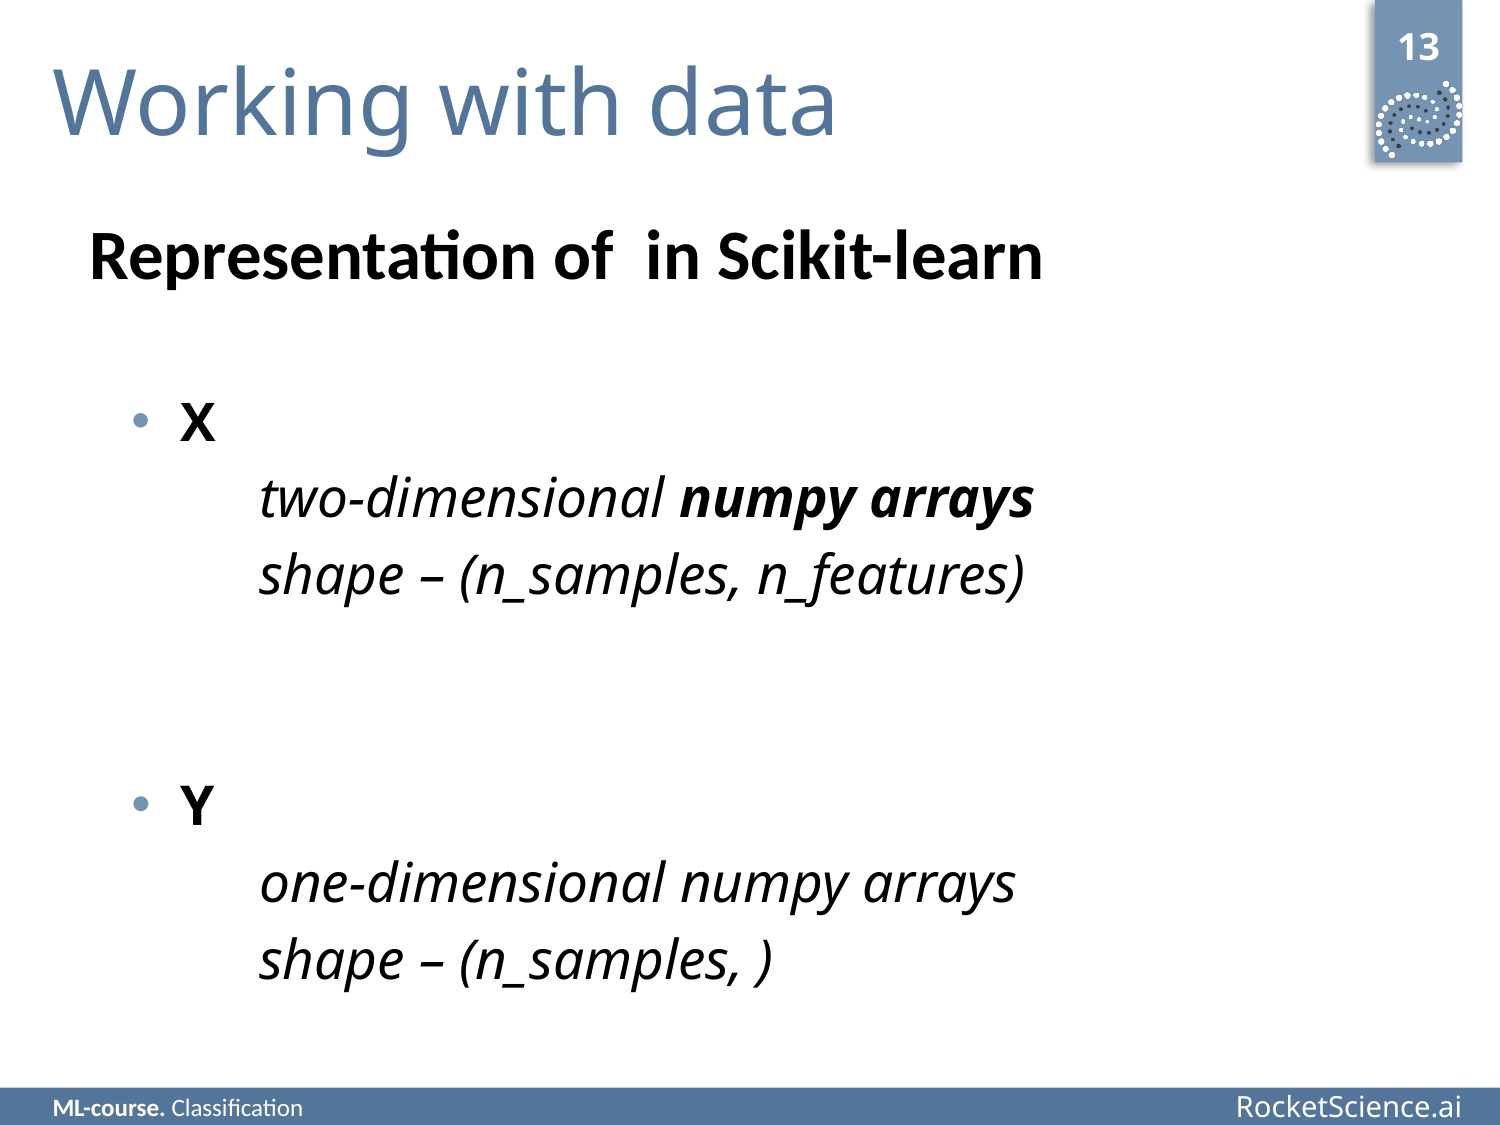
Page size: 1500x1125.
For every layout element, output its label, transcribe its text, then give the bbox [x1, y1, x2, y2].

footer ML-course. Classification [37, 1087, 1050, 1125]
text_box X two-dimensional numpy arrays shape – (n_samples, n_features) Y one-dimensional numpy arrays shape – (n_samples, ) [116, 380, 1396, 1003]
text_box Representation of in Scikit-learn [75, 200, 1463, 301]
text_box Working with data [37, 33, 1350, 164]
slide_number 13 [1374, 15, 1463, 76]
